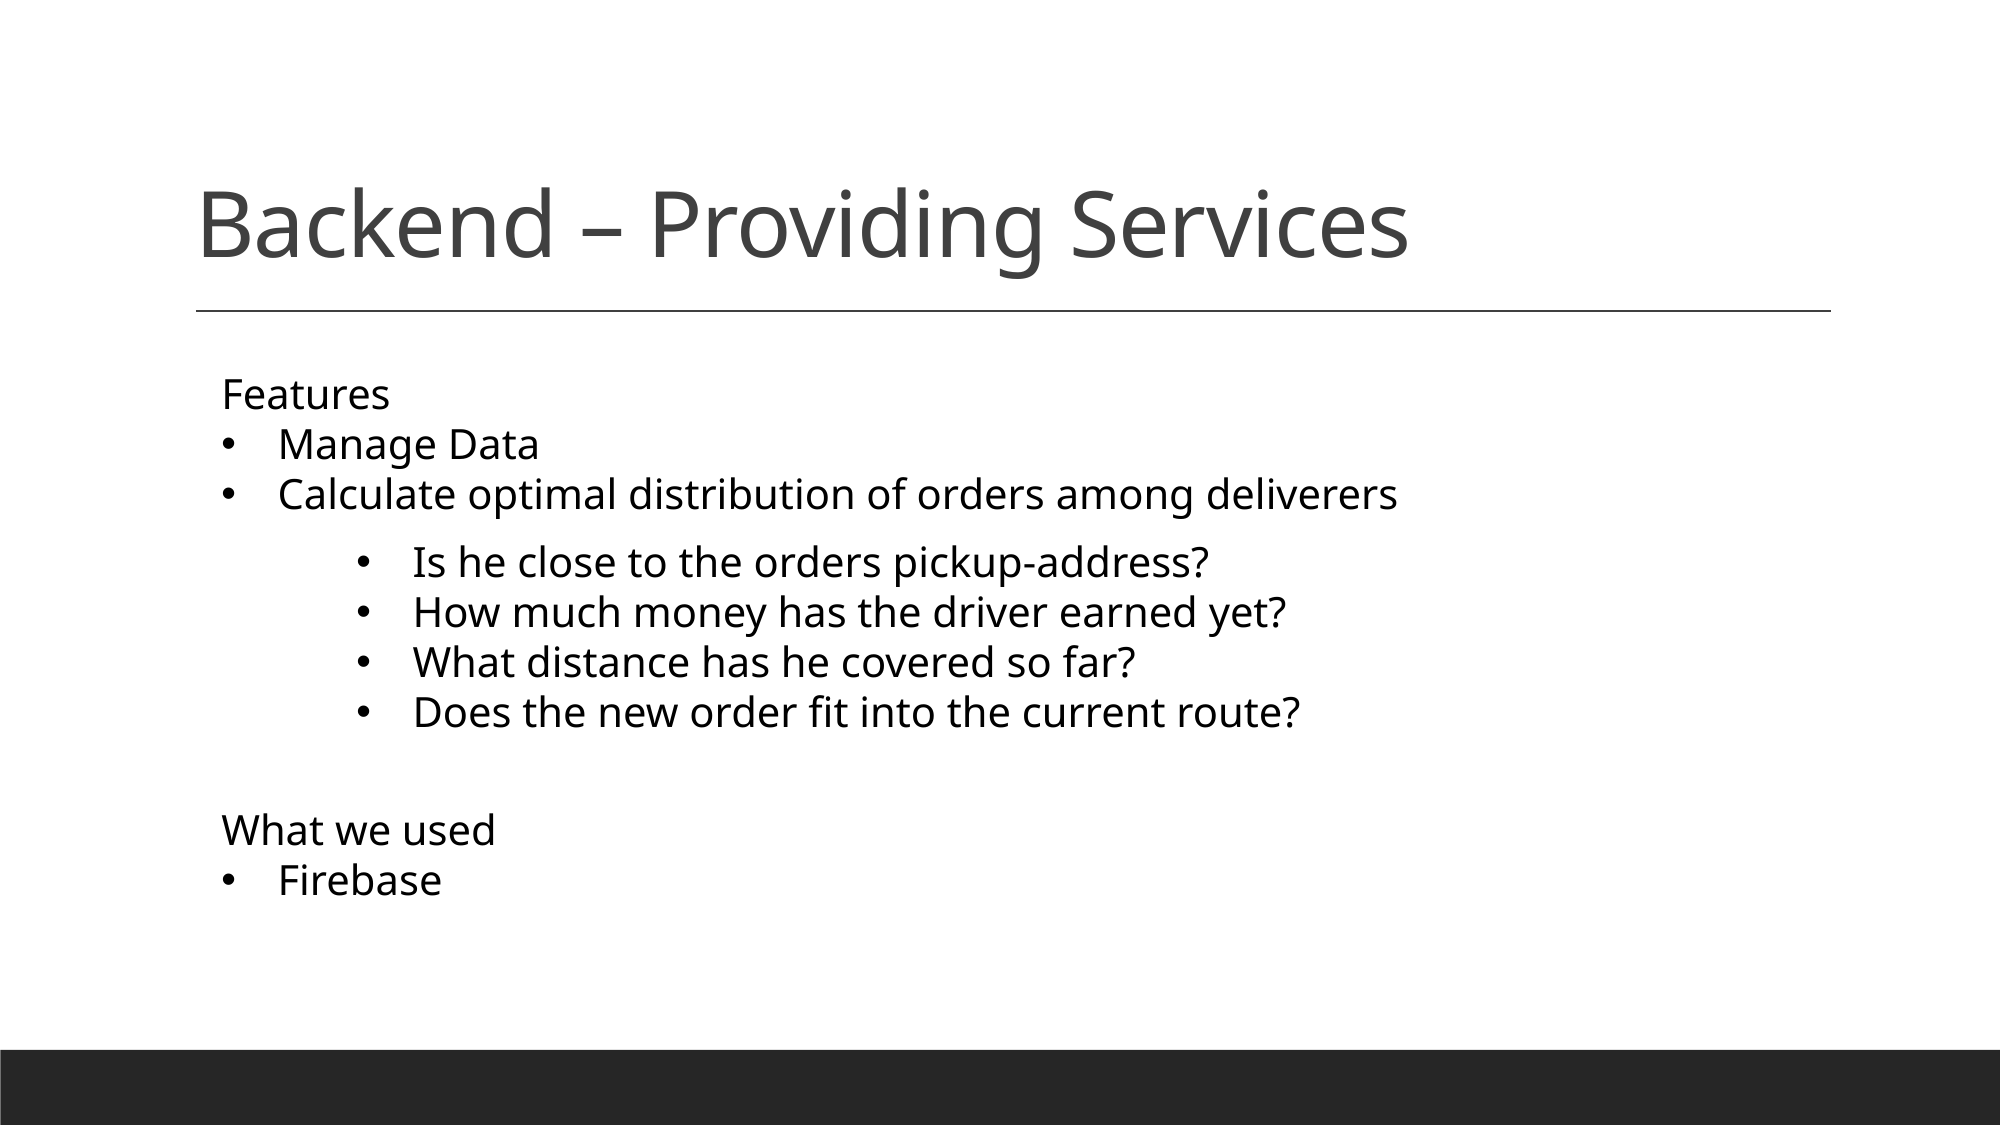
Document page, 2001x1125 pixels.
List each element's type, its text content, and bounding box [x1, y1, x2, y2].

title Backend – Providing Services [180, 47, 1830, 285]
text_box What we used Firebase [206, 796, 1281, 962]
text_box Features Manage Data Calculate optimal distribution of orders among deliverers [206, 360, 1771, 626]
text_box Is he close to the orders pickup-address? How much money has the driver earned yet? What distance has he covered so far? Does the new order fit into the current route? [341, 528, 1416, 844]
